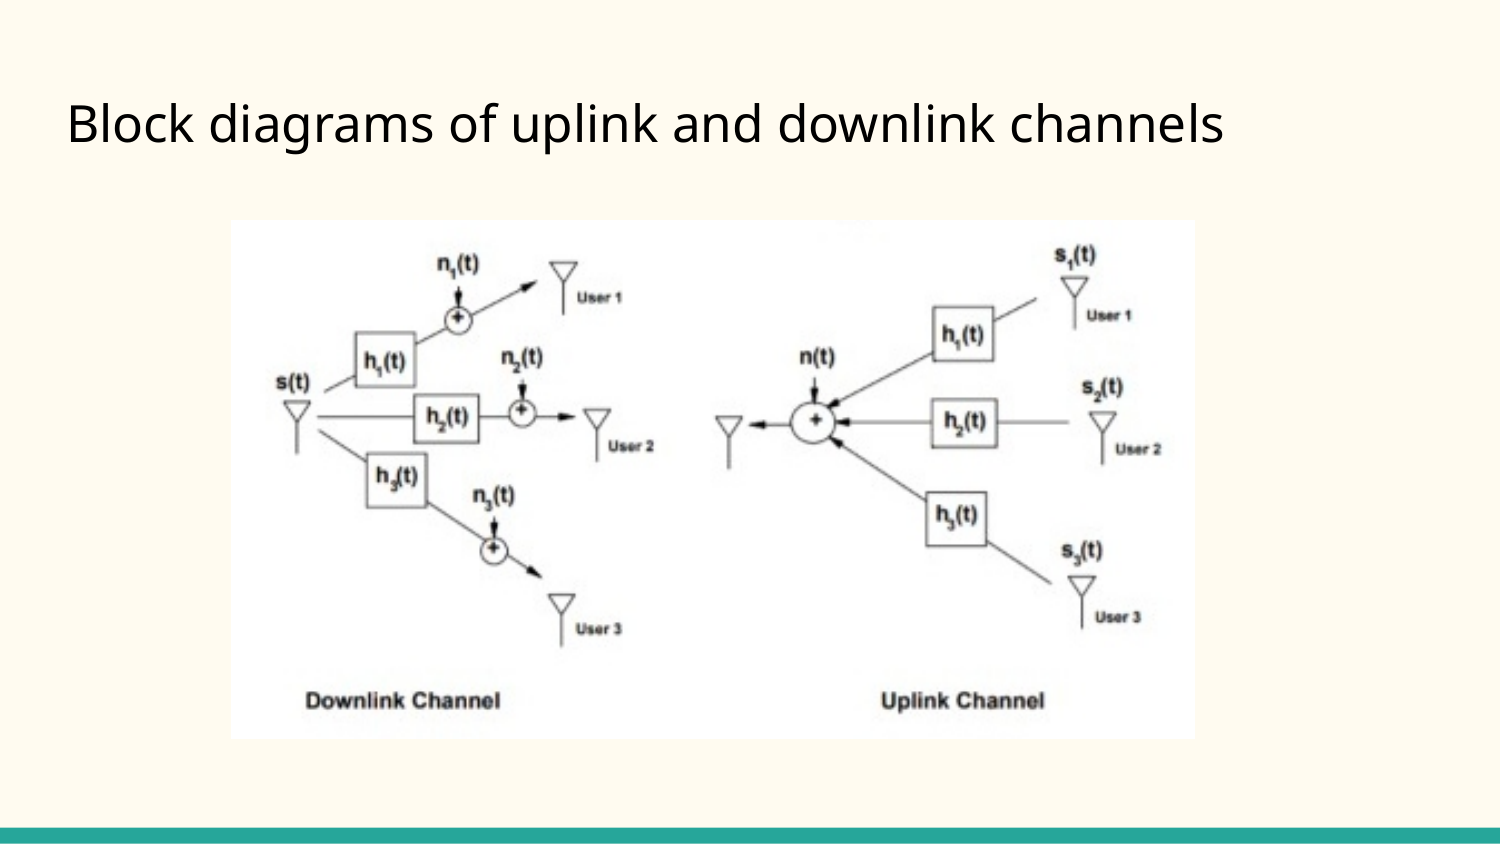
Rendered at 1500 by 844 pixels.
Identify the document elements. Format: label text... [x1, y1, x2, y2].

picture [231, 220, 1195, 739]
title Block diagrams of uplink and downlink channels [51, 72, 1449, 174]
